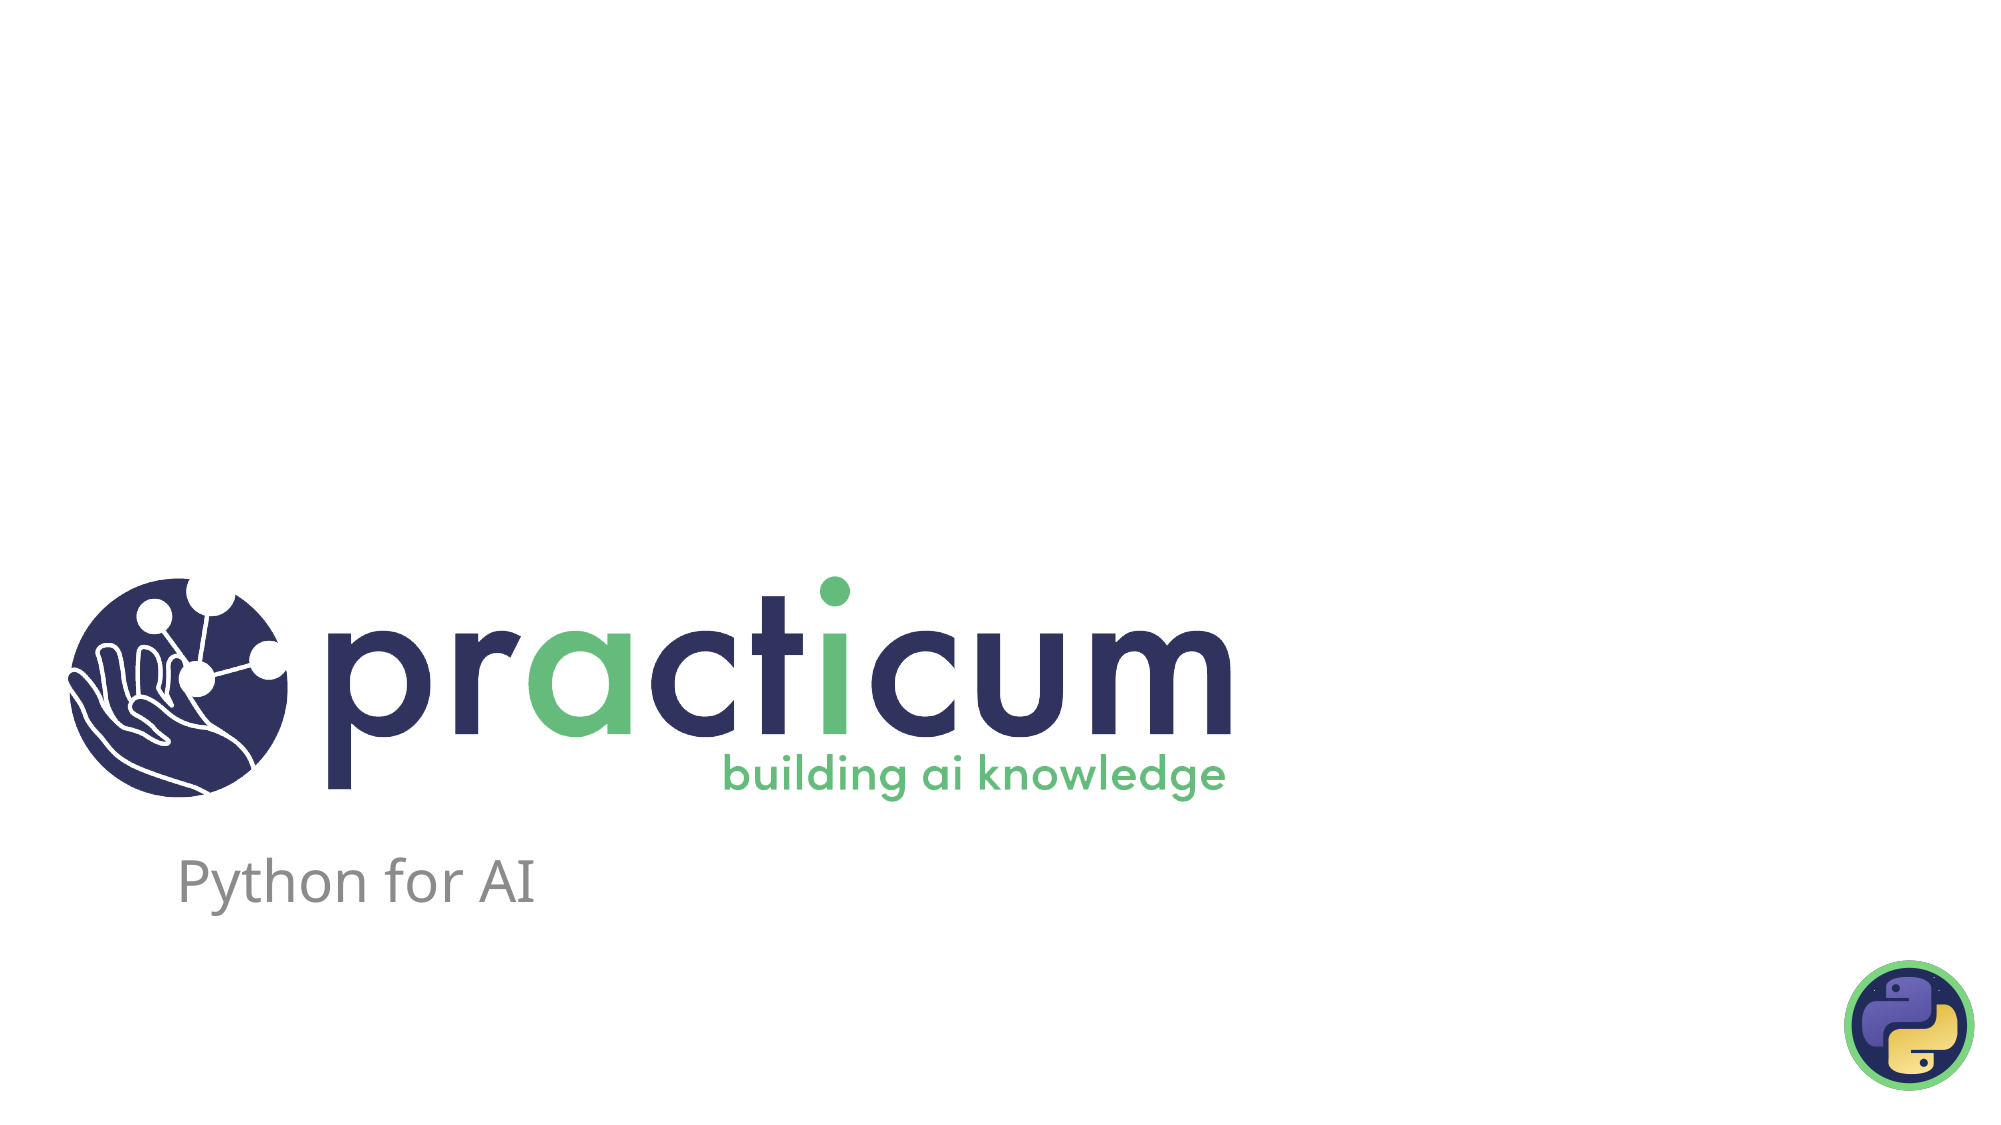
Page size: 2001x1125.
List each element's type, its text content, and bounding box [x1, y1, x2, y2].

picture [1837, 954, 1980, 1097]
list Python for AI [161, 844, 1887, 955]
picture [24, 518, 1300, 865]
